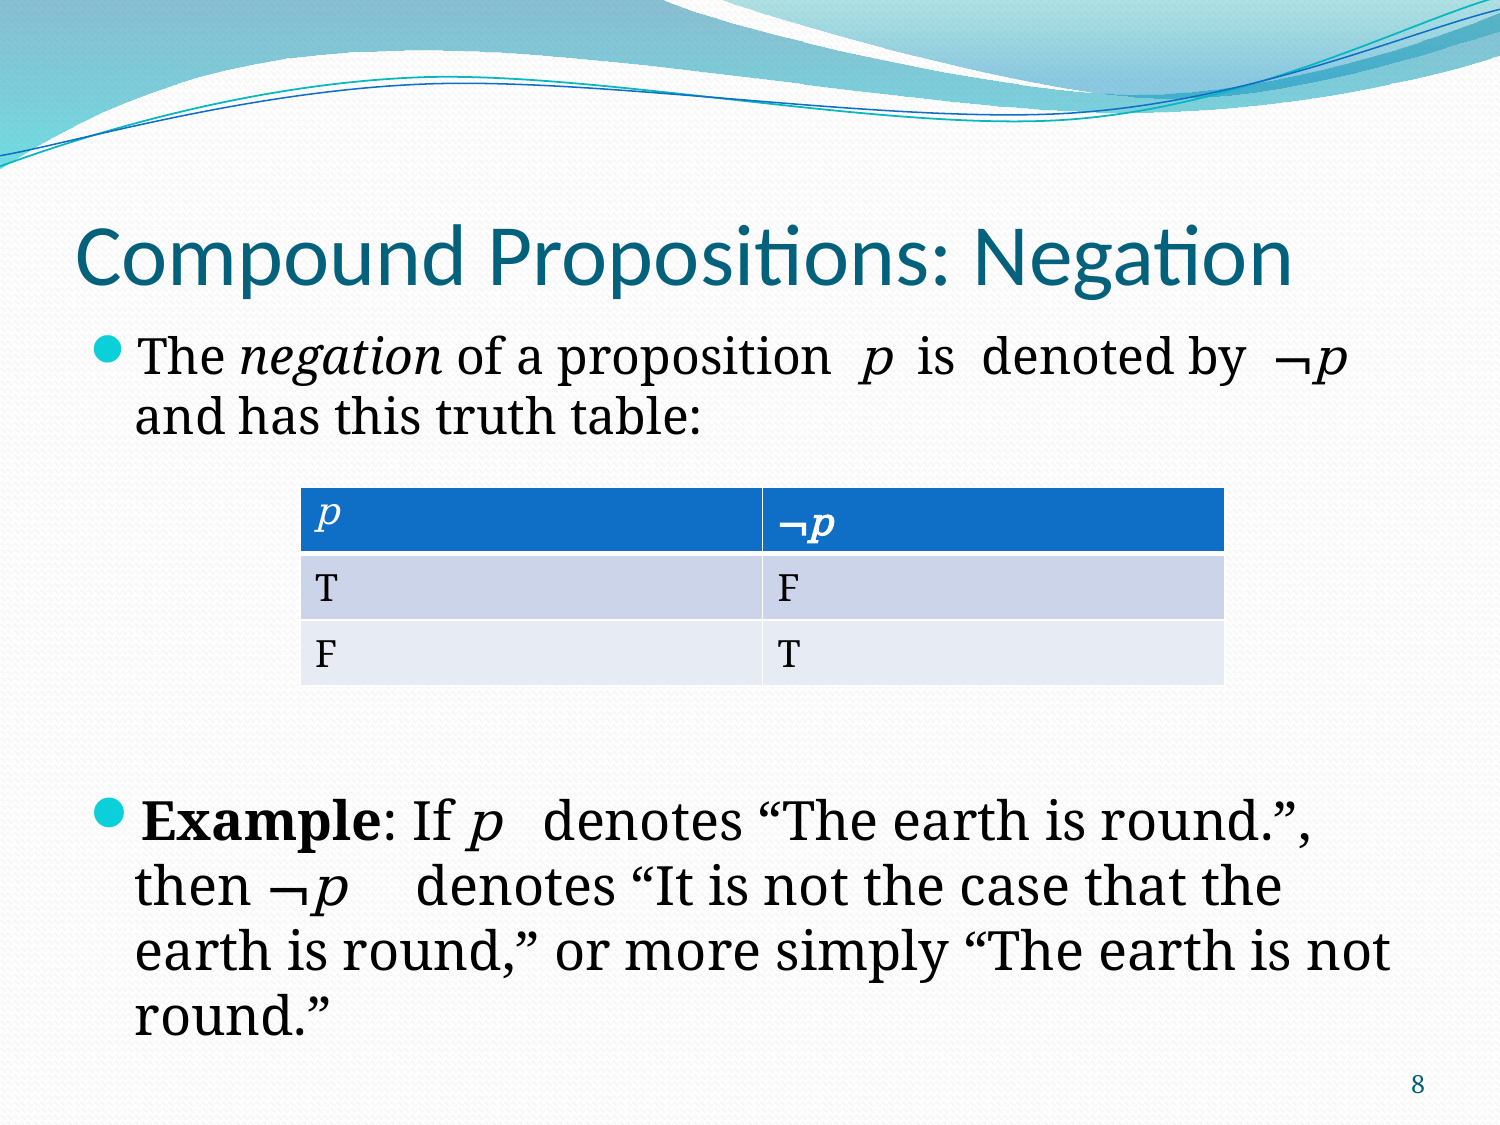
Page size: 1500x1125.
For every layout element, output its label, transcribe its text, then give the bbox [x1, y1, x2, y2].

list The negation of a proposition p is denoted by ¬p and has this truth table: Example: If p denotes “The earth is round.”, then ¬p denotes “It is not the case that the earth is round,” or more simply “The earth is not round.” [75, 317, 1425, 1038]
table_cell F [763, 556, 1224, 619]
table_cell F [301, 621, 762, 685]
title Compound Propositions: Negation [75, 115, 1425, 303]
table_header ¬p [763, 488, 1224, 551]
table_cell T [763, 621, 1224, 685]
table_header p [301, 488, 762, 551]
slide_number 8 [1299, 1042, 1425, 1103]
table_cell T [301, 556, 762, 619]
